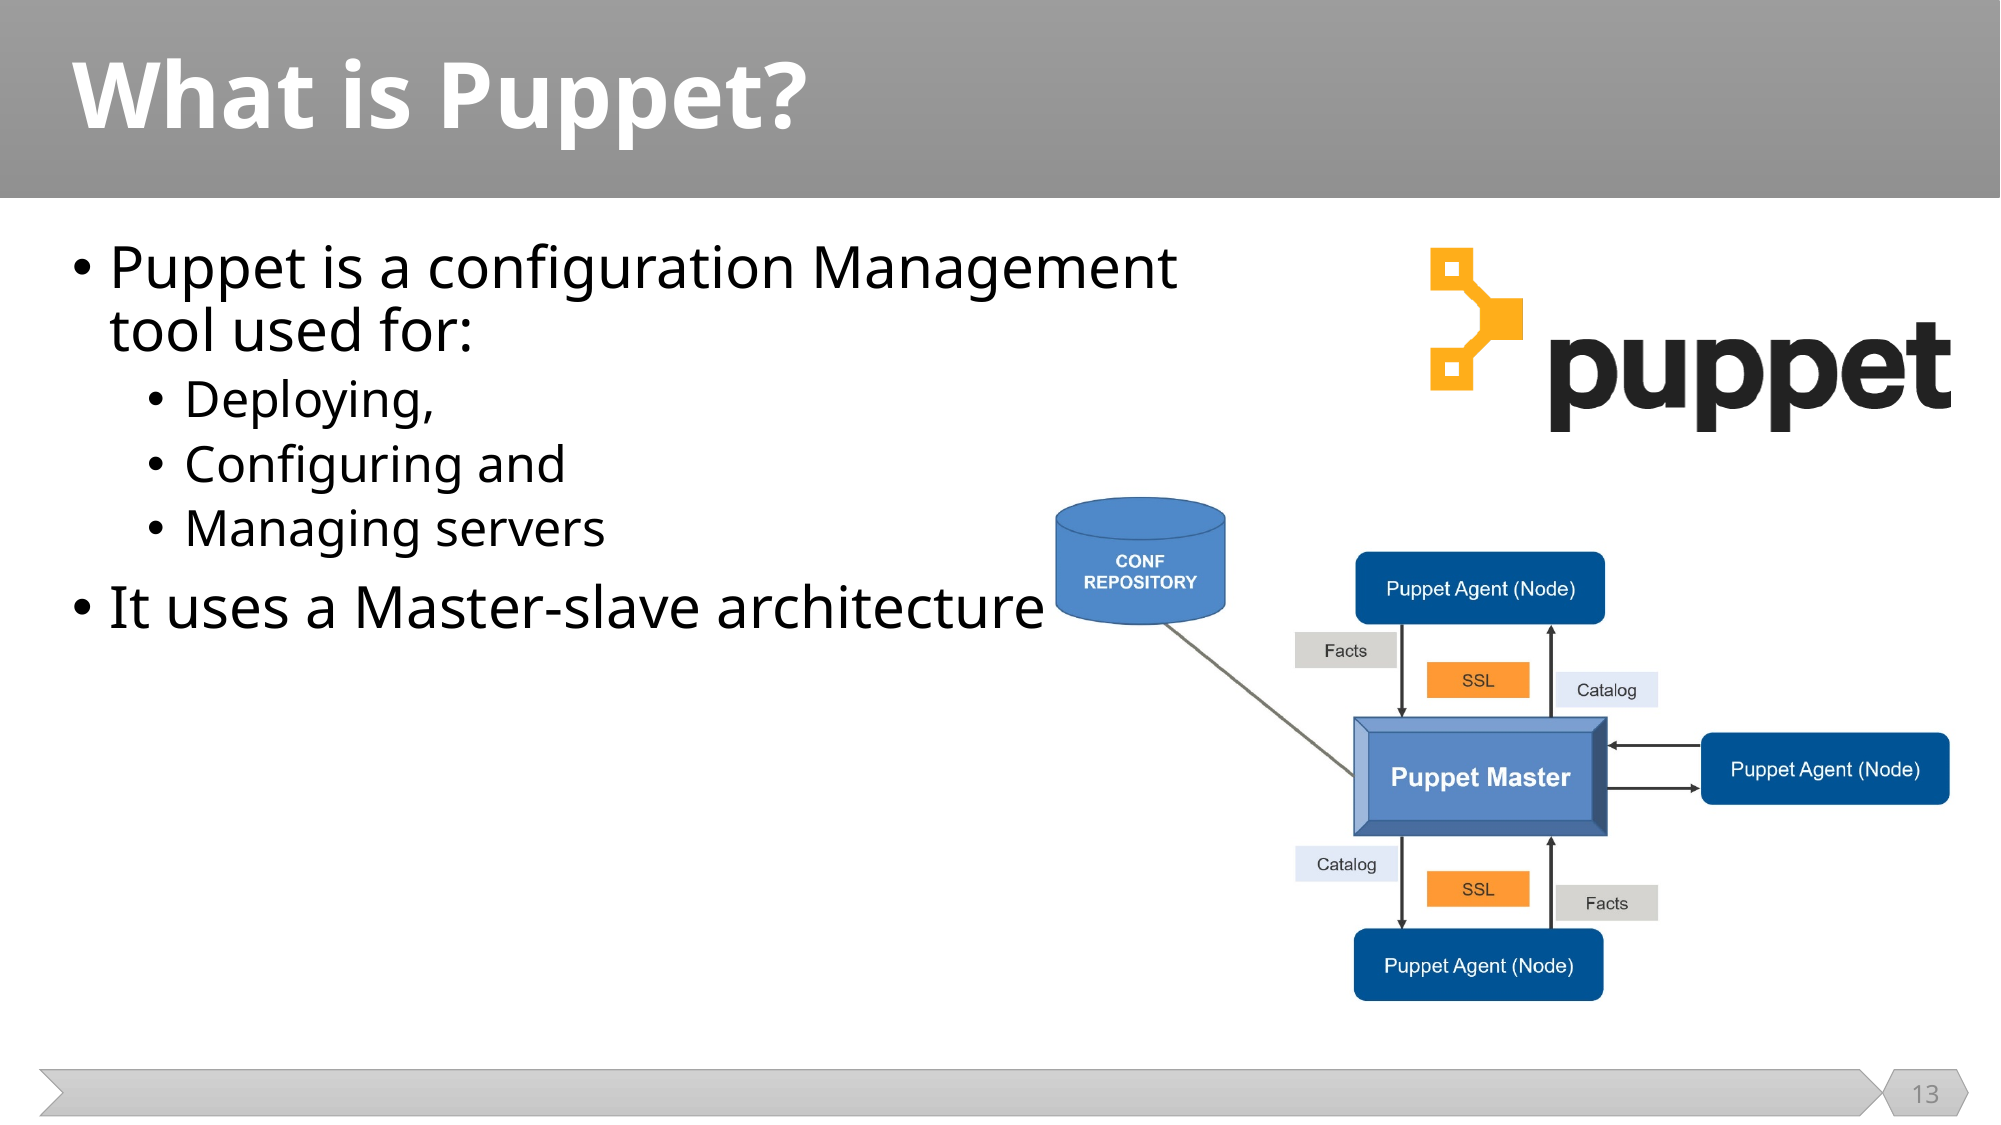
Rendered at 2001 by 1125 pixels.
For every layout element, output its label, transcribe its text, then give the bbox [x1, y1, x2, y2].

slide_number 13 [1882, 1065, 1969, 1125]
list Puppet is a configuration Management tool used for: Deploying, Configuring and Managing servers It uses a Master-slave architecture [56, 230, 1199, 1010]
picture [1046, 193, 1969, 1005]
title What is Puppet? [56, 0, 1969, 199]
